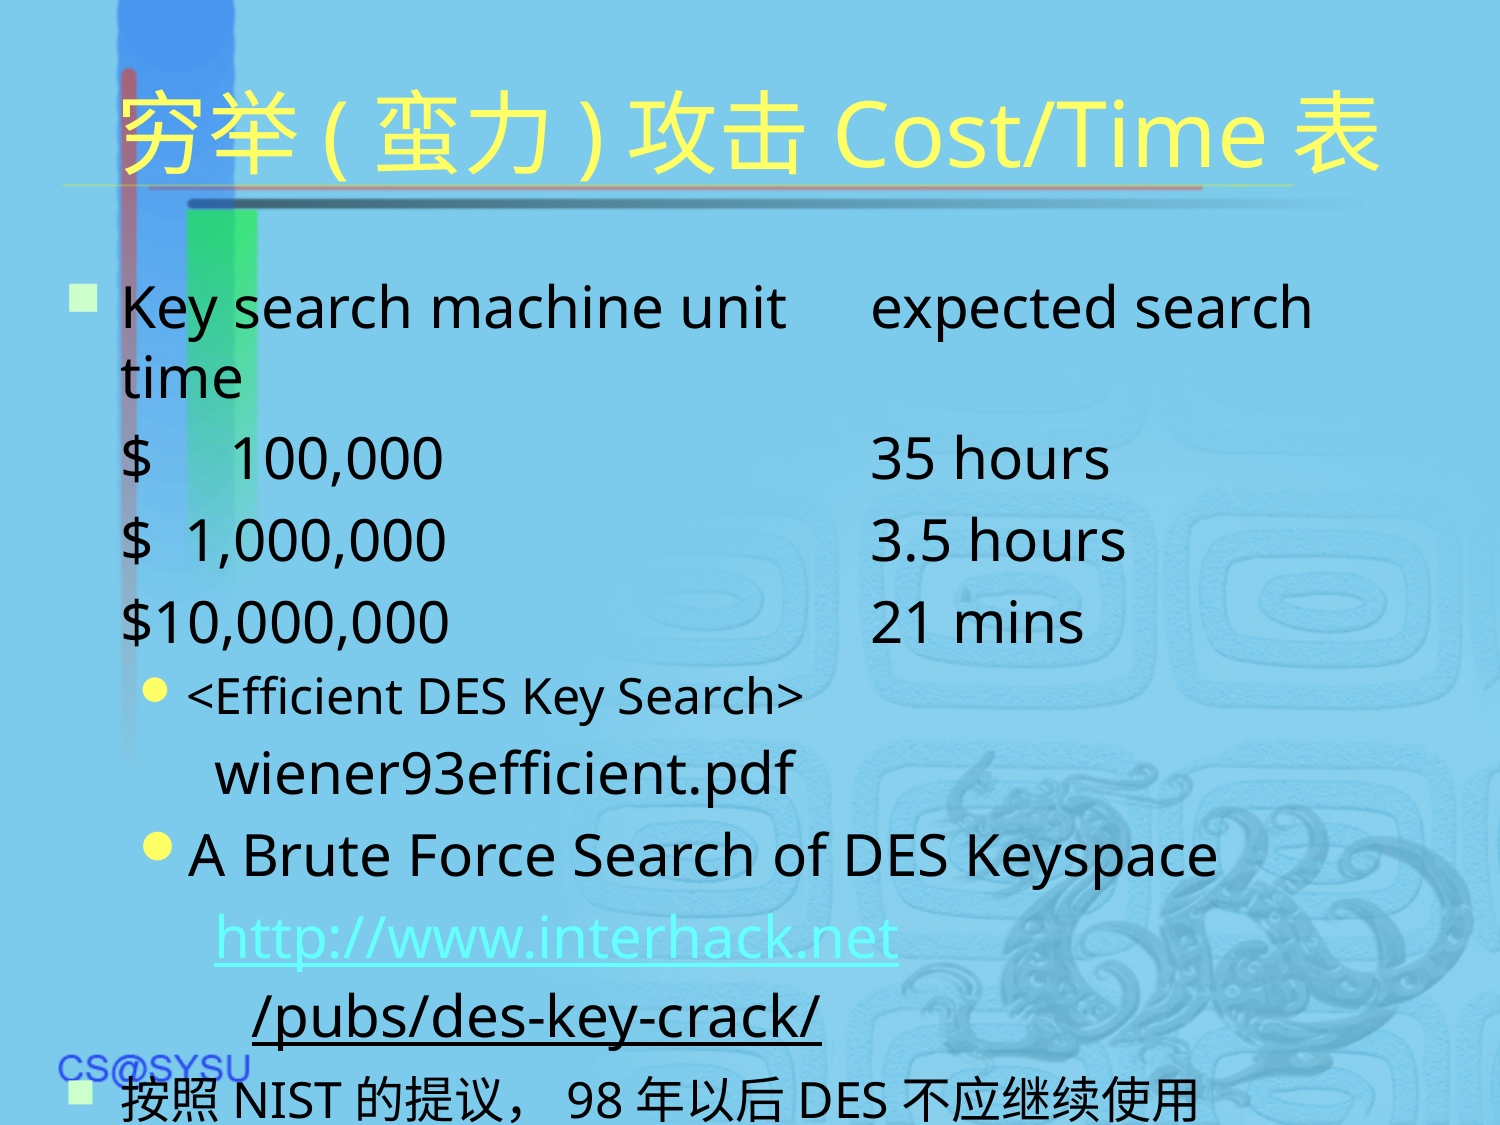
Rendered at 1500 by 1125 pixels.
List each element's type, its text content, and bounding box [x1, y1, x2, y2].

list Key search machine unit expected search time $ 100,000 35 hours $ 1,000,000 3.5 hours $10,000,000 21 mins <Efficient DES Key Search> wiener93efficient.pdf A Brute Force Search of DES Keyspace http://www.interhack.net/pubs/des-key-crack/ 按照NIST的提议，98年以后DES不应继续使用 3DES、AES、RC5、IDEA 等 [49, 262, 1451, 1001]
title 穷举(蛮力)攻击Cost/Time表 [49, 37, 1451, 226]
picture [0, 0, 1500, 1125]
